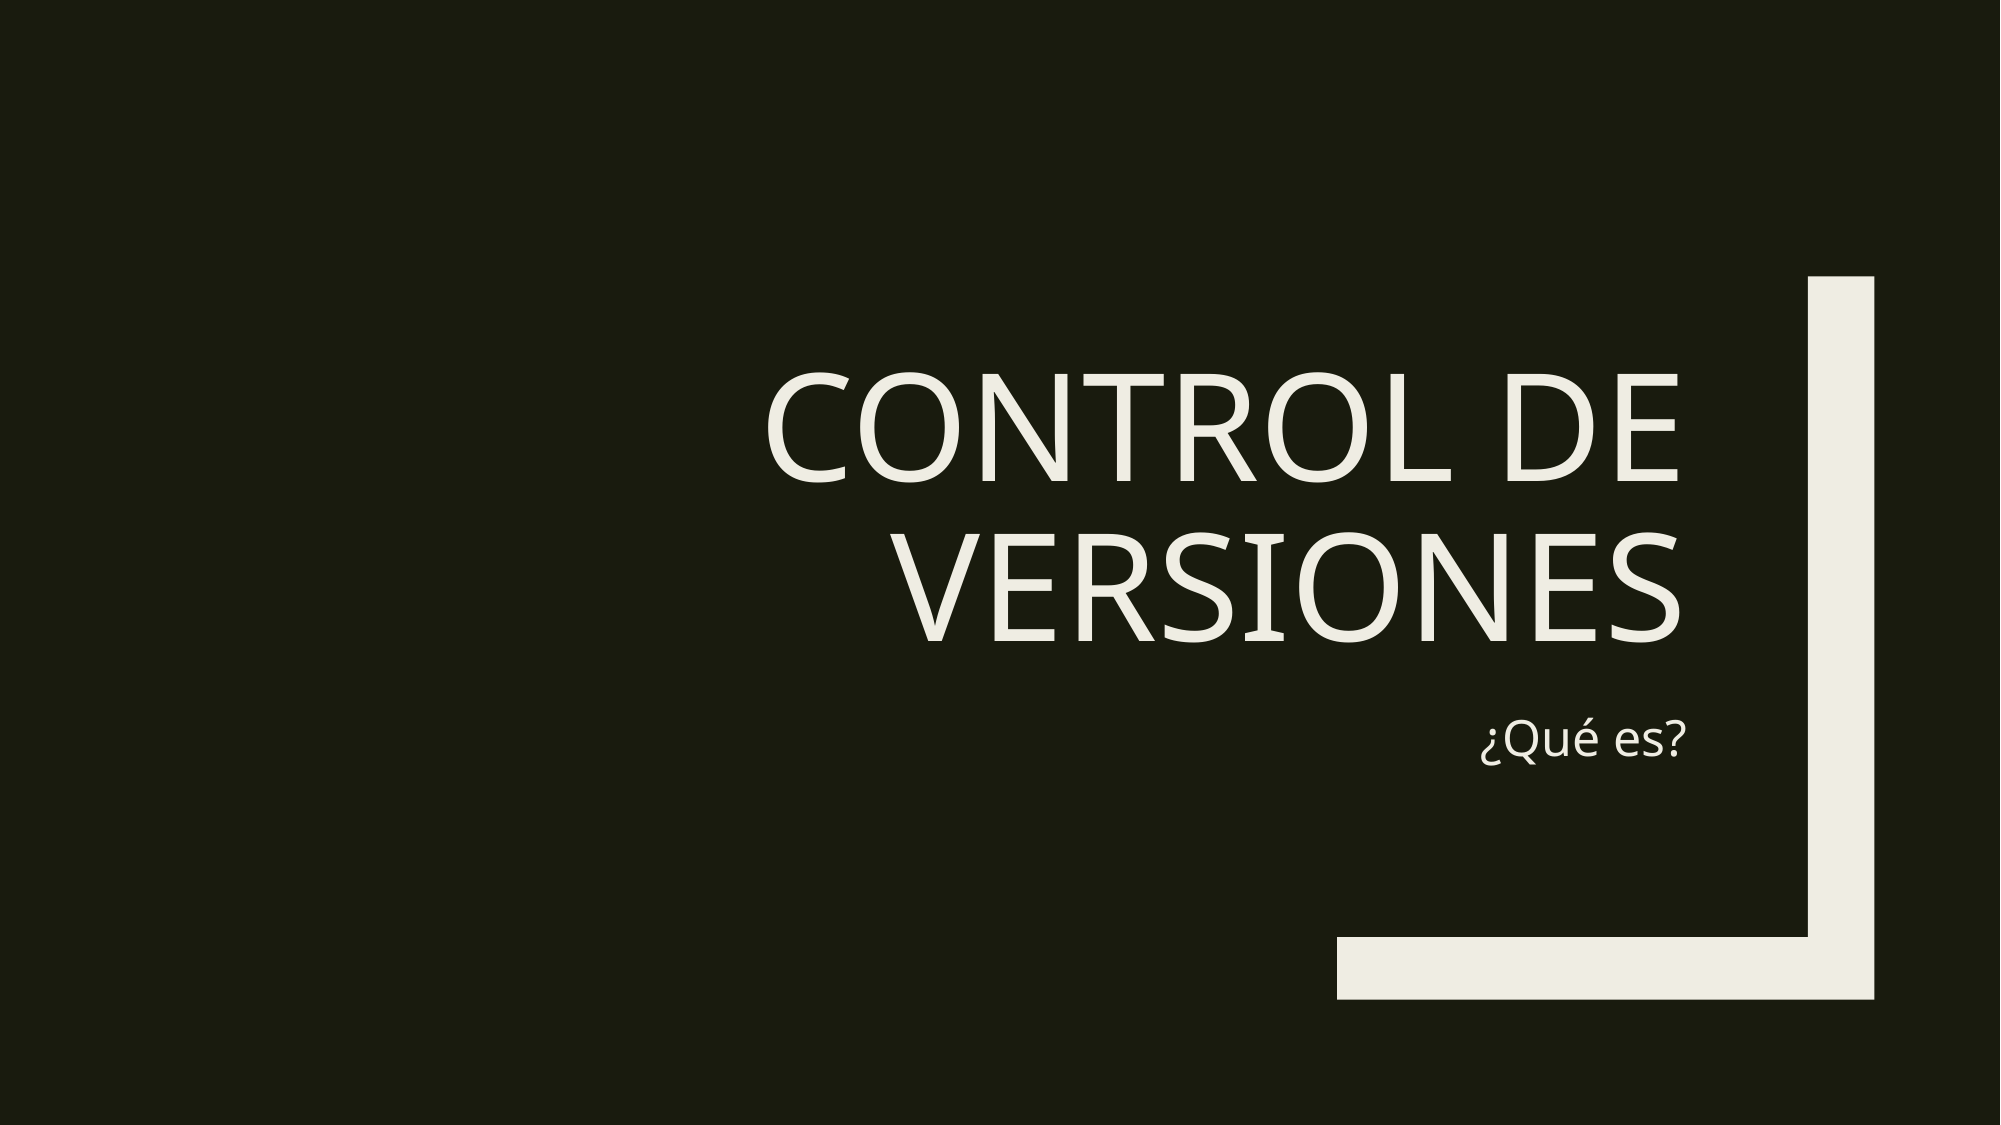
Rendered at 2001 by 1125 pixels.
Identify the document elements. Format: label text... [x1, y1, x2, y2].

list ¿Qué es? [125, 691, 1703, 880]
title Control de versiones [125, 213, 1703, 682]
